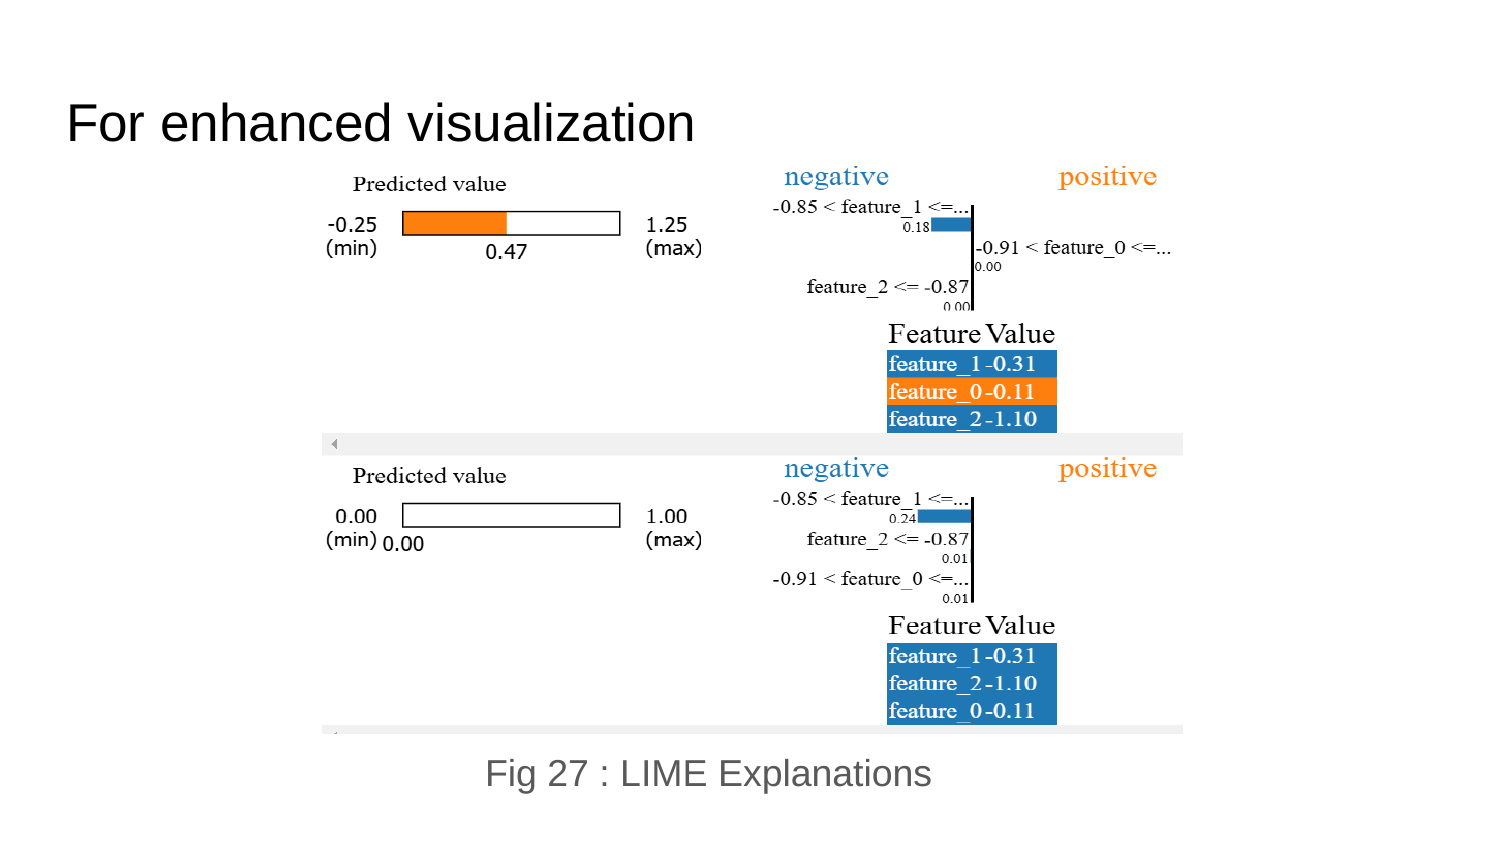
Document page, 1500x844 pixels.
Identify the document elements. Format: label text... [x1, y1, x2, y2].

picture [317, 166, 1183, 734]
text_box Fig 27 : LIME Explanations [365, 744, 1135, 823]
title For enhanced visualization [51, 72, 1449, 167]
